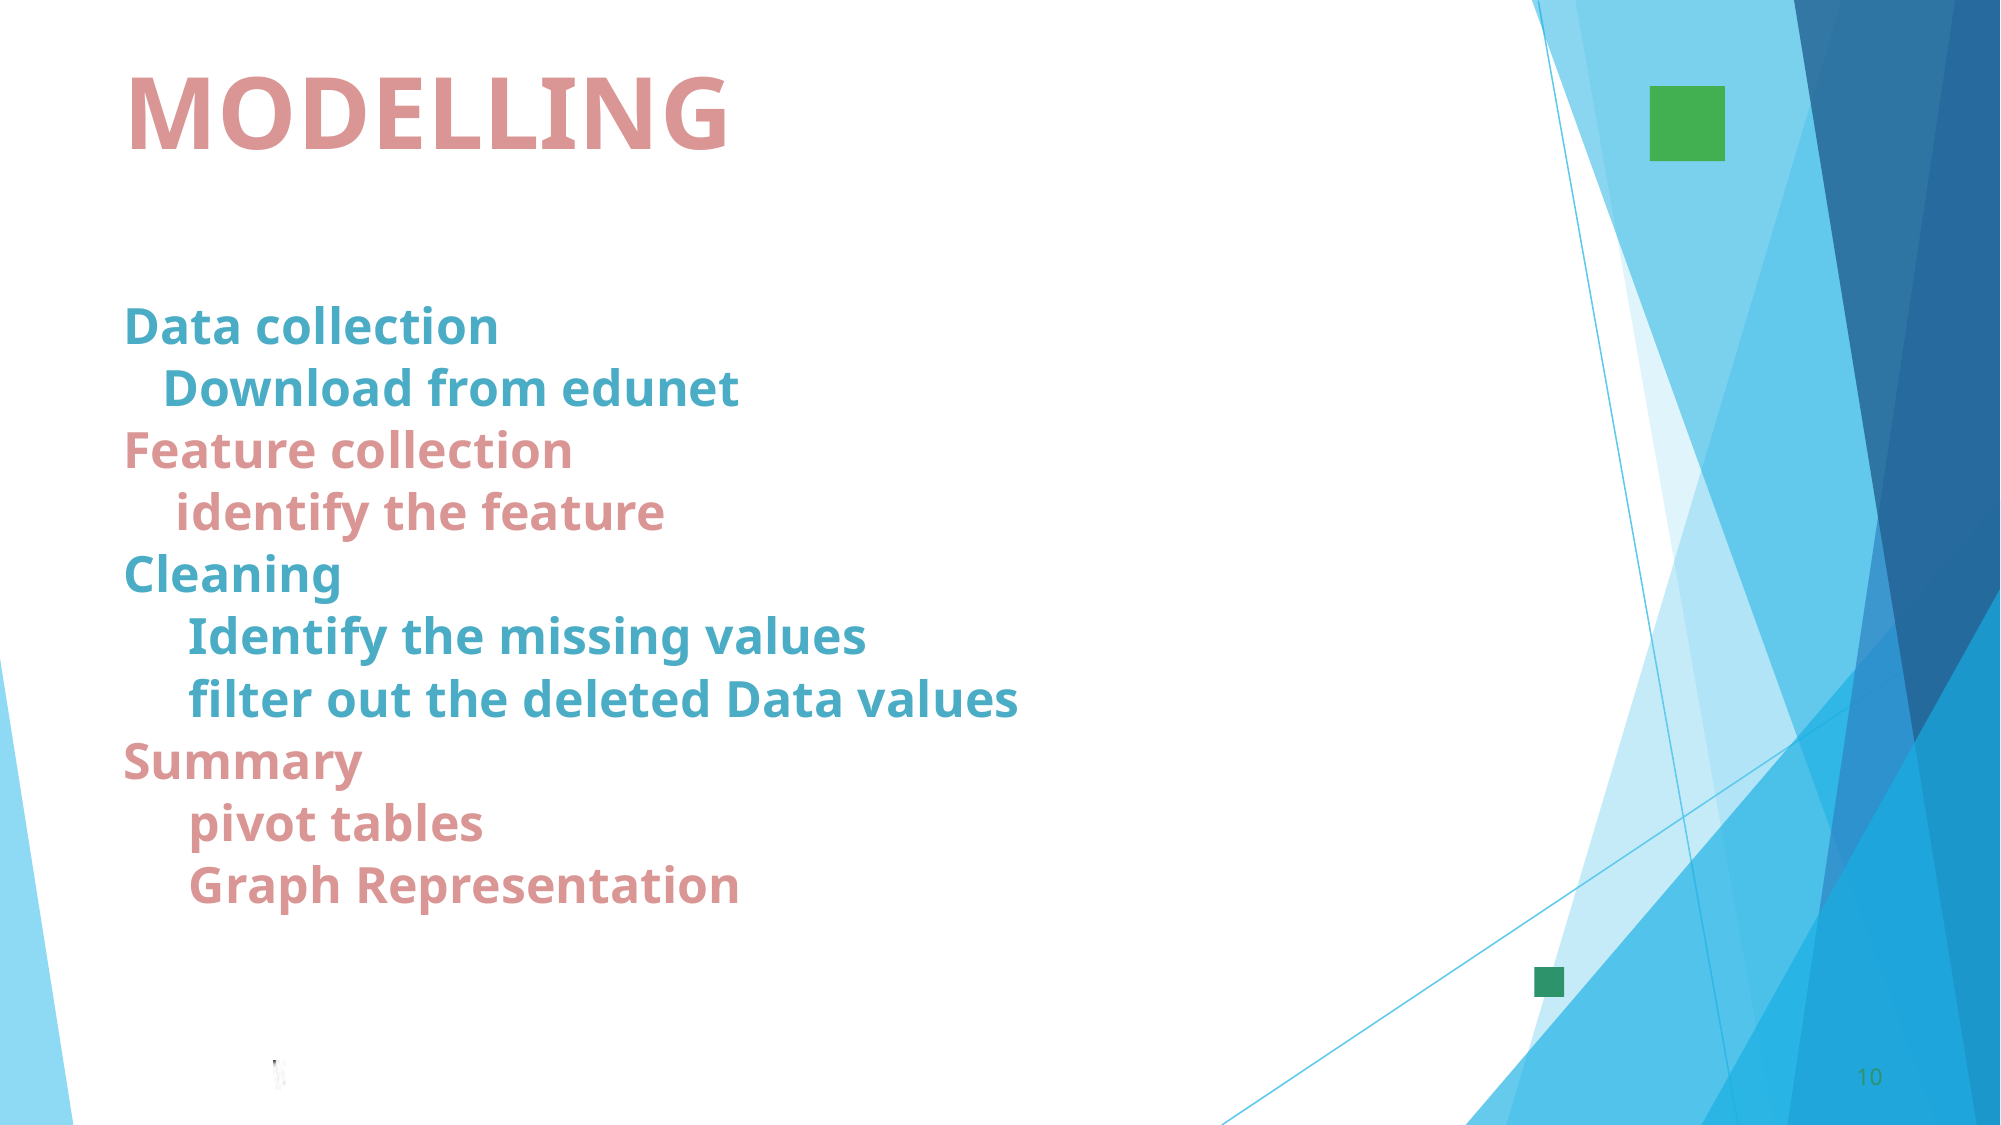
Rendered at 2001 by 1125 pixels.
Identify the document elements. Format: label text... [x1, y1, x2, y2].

picture [273, 1060, 287, 1091]
text_box MODELLING Data collection Download from edunet Feature collection identify the feature Cleaning Identify the missing values filter out the deleted Data values Summary pivot tables Graph Representation [121, 47, 1238, 966]
text_box 10 [1849, 1061, 1888, 1095]
text_box [1649, 86, 1725, 162]
text_box [1534, 967, 1565, 997]
